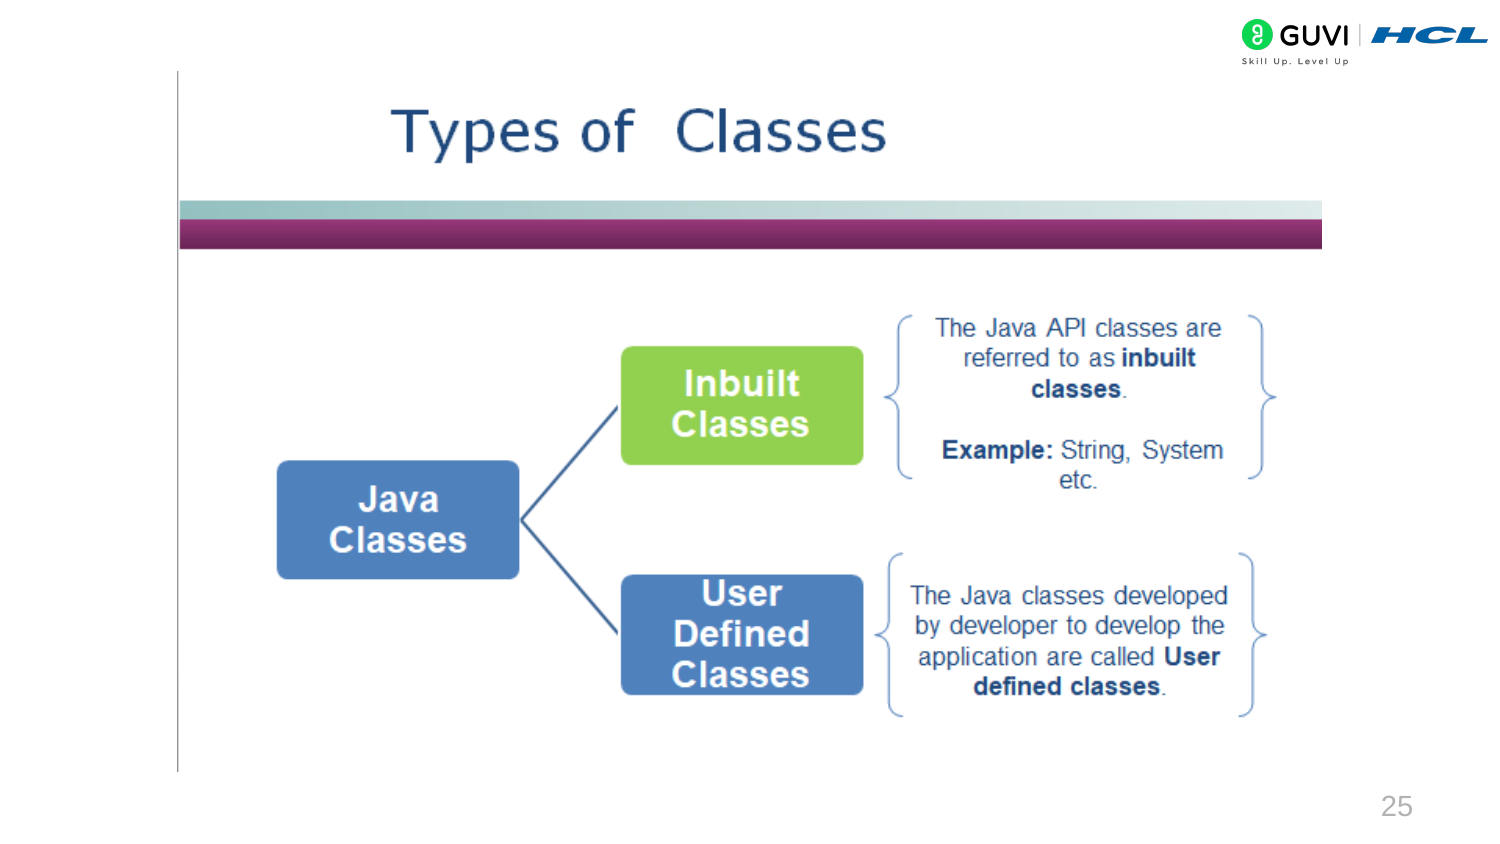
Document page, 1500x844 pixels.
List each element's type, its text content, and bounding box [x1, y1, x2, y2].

slide_number 25 [1074, 782, 1425, 827]
picture [177, 18, 1488, 773]
